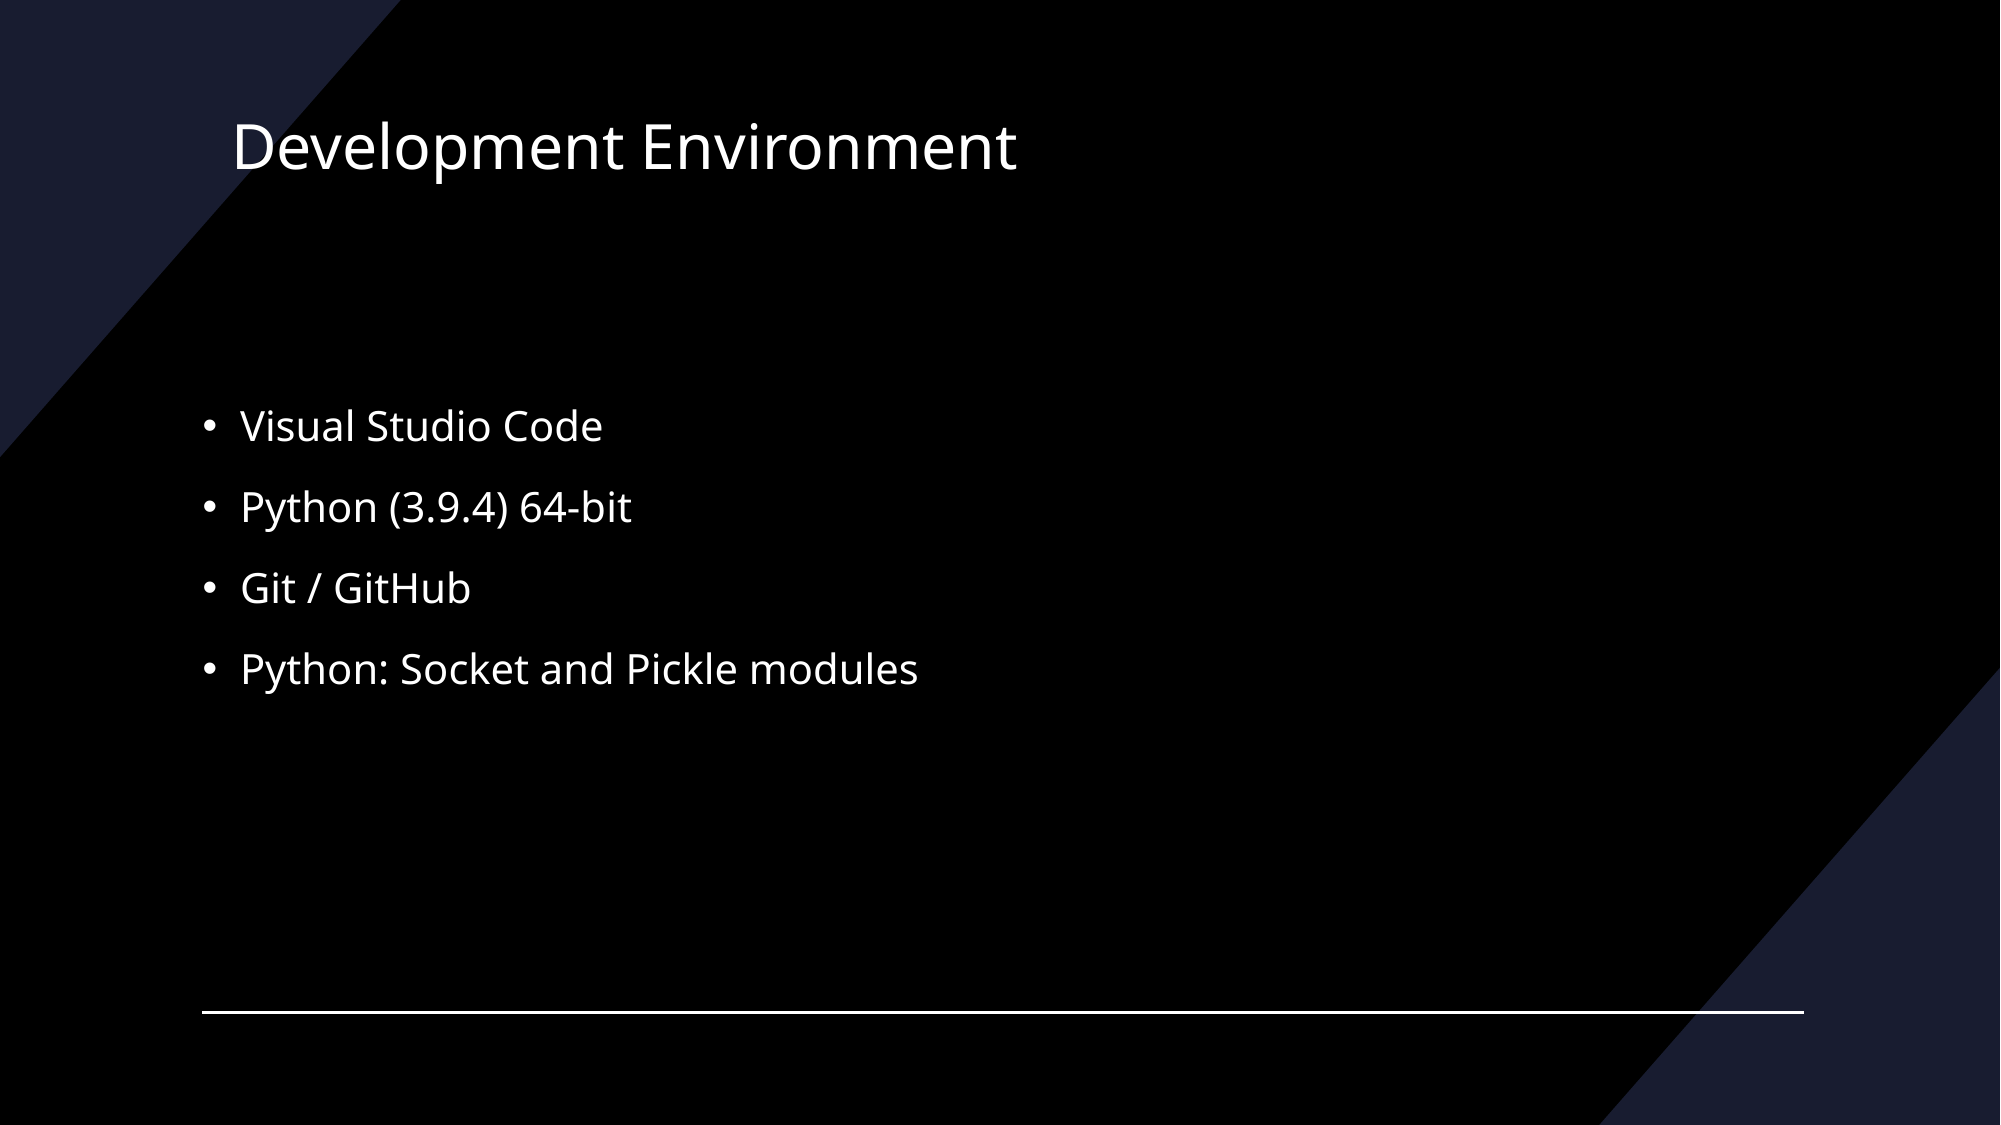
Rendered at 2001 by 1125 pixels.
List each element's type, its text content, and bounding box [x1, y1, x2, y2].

list Visual Studio Code Python (3.9.4) 64-bit Git / GitHub Python: Socket and Pickle modules [187, 382, 1813, 758]
text_box Development Environment [215, 99, 1055, 235]
title [187, 51, 1813, 344]
